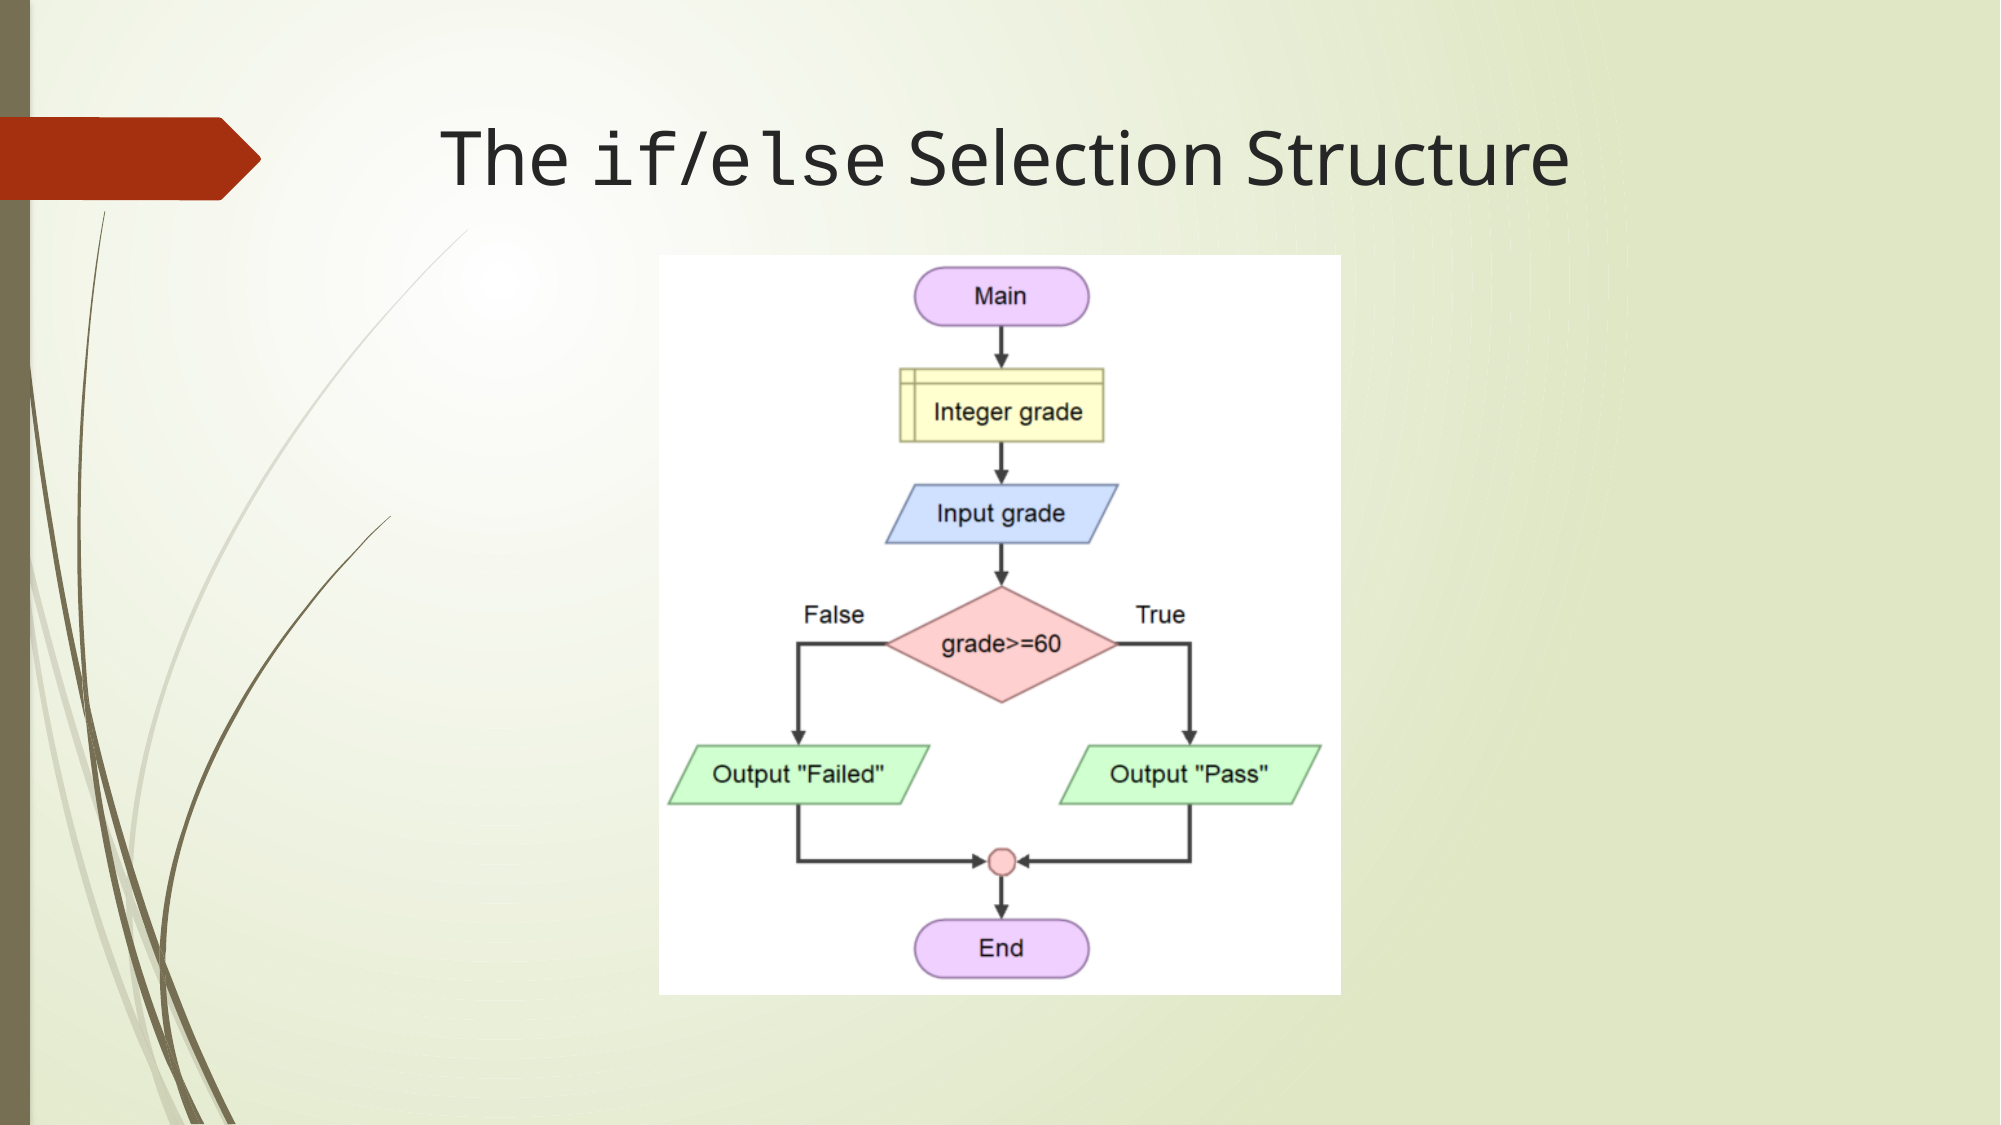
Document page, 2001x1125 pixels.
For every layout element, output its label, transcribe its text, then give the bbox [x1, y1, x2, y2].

title The if/else Selection Structure [425, 102, 1888, 313]
picture [659, 255, 1341, 996]
